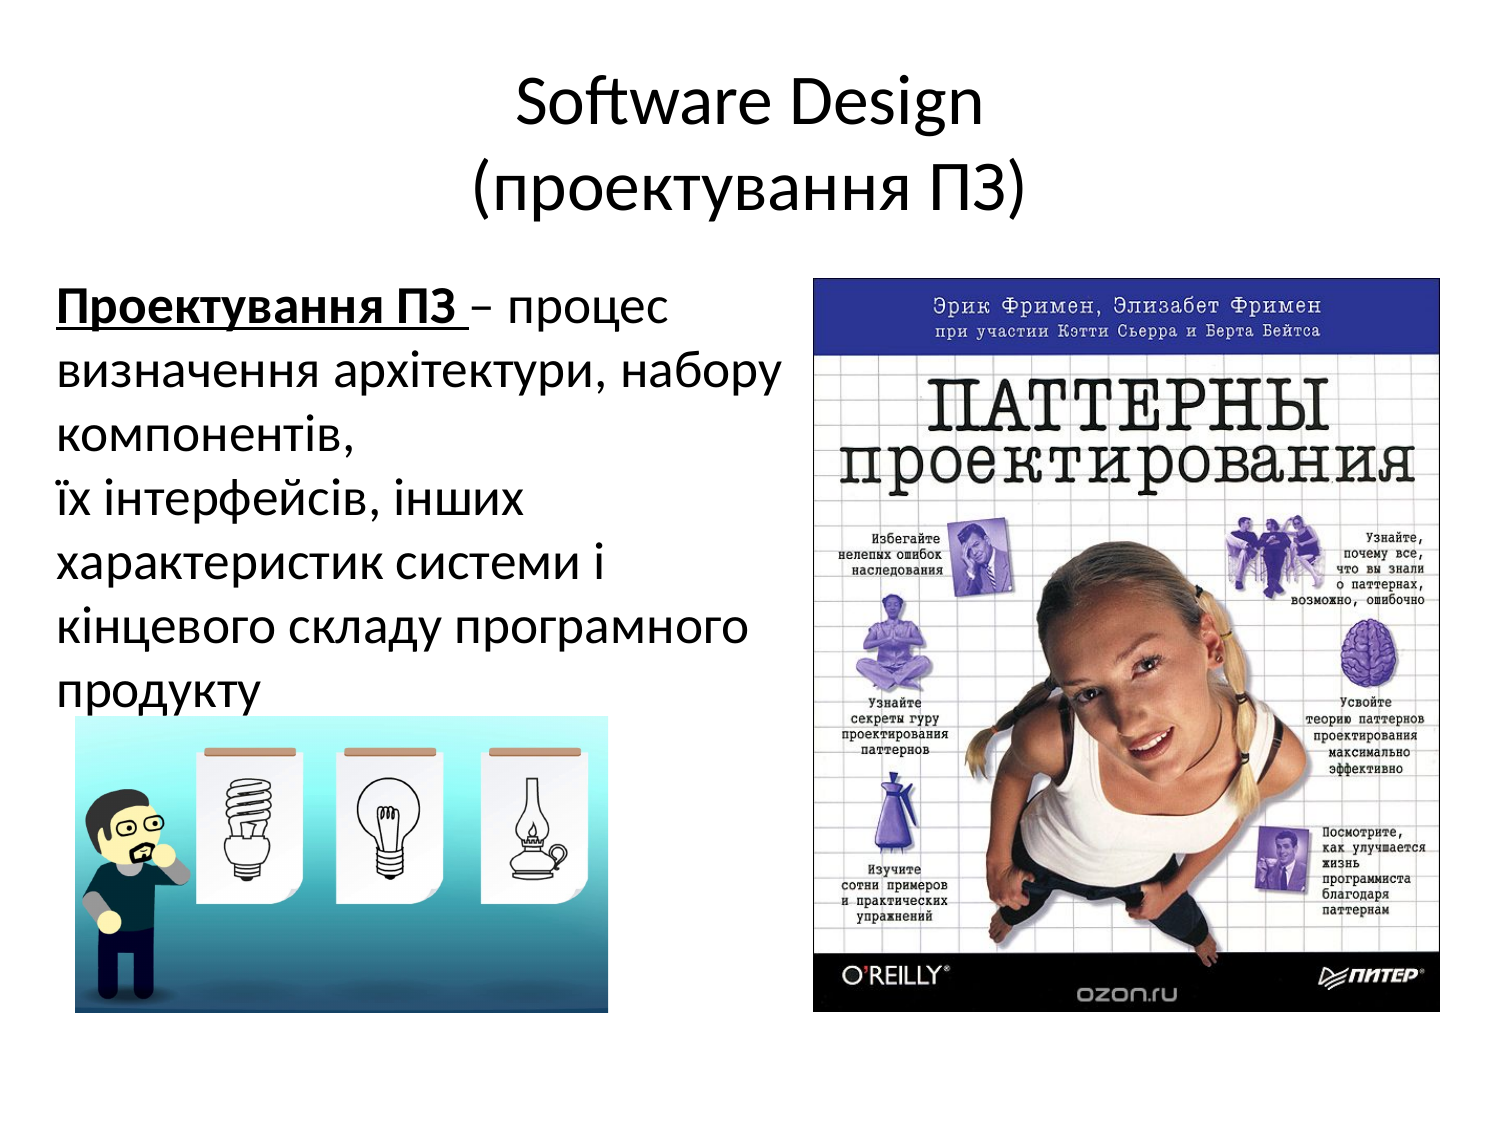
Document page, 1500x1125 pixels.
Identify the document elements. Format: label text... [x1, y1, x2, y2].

title Software Design (проектування ПЗ) [75, 45, 1425, 233]
list Проектування ПЗ – процес визначення архітектури, набору компонентів, їх інтерфейсів, інших характеристик системи і кінцевого складу програмного продукту [41, 262, 809, 795]
picture [813, 278, 1440, 1012]
picture [74, 715, 609, 1013]
